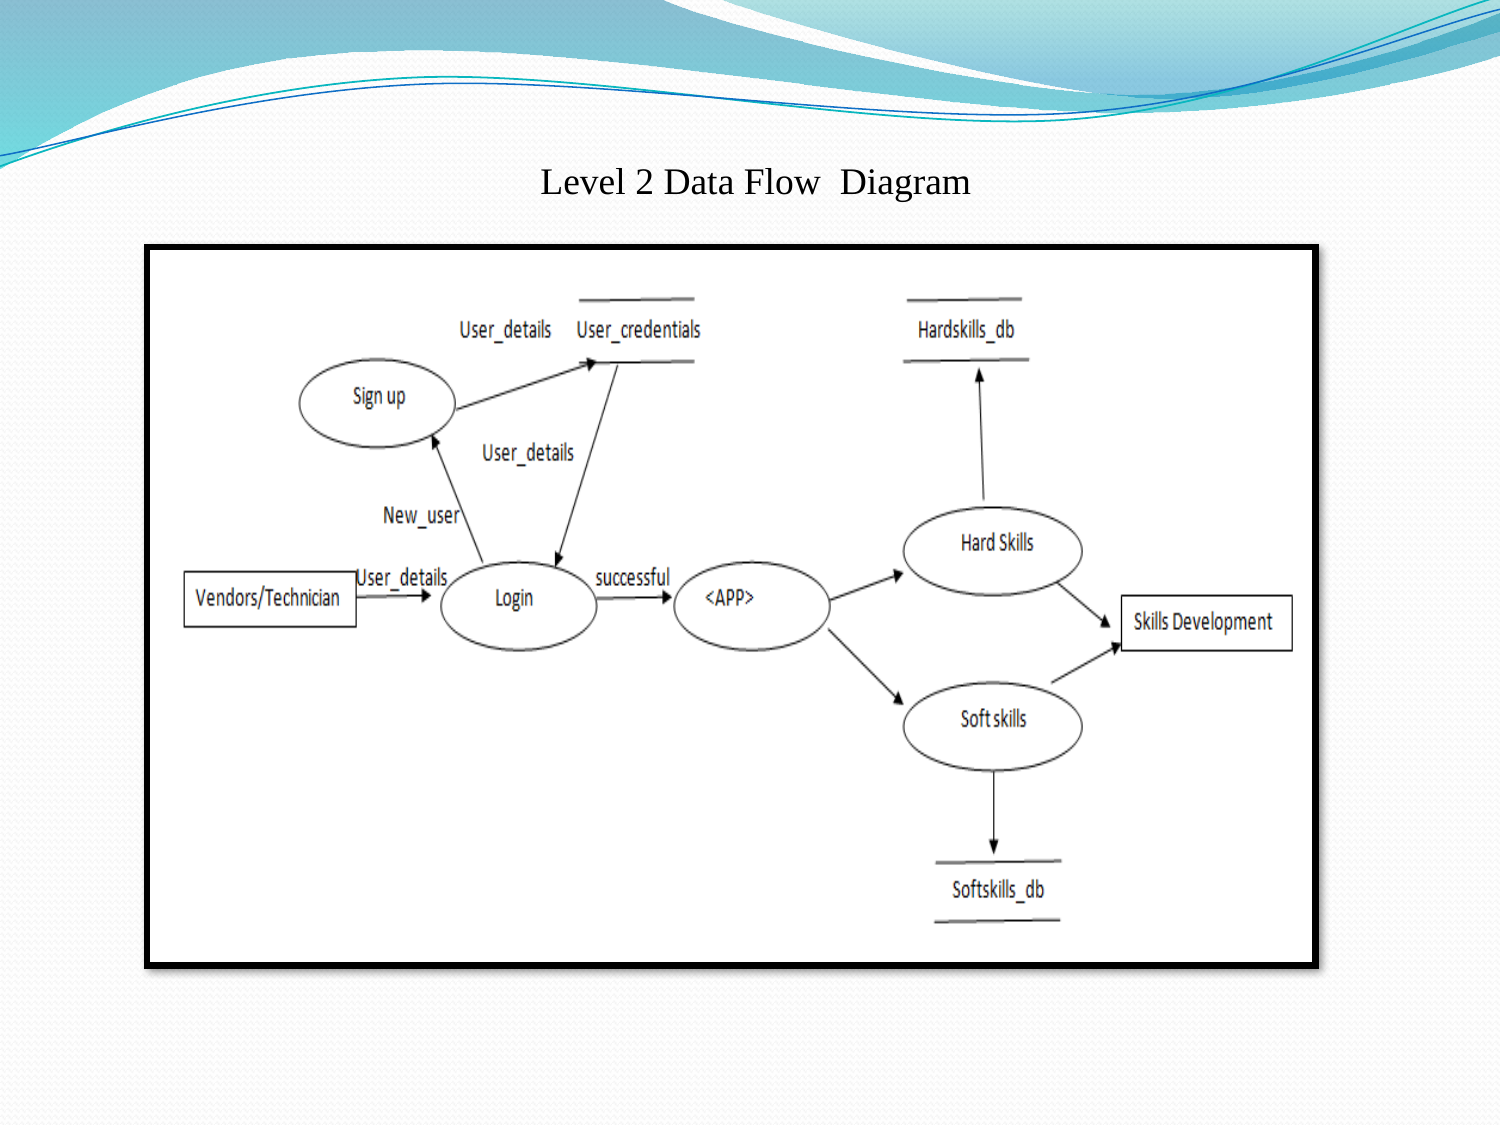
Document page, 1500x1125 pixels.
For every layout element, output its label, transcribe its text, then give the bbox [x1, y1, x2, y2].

picture [149, 249, 1313, 963]
text_box Level 2 Data Flow Diagram [299, 149, 1213, 210]
